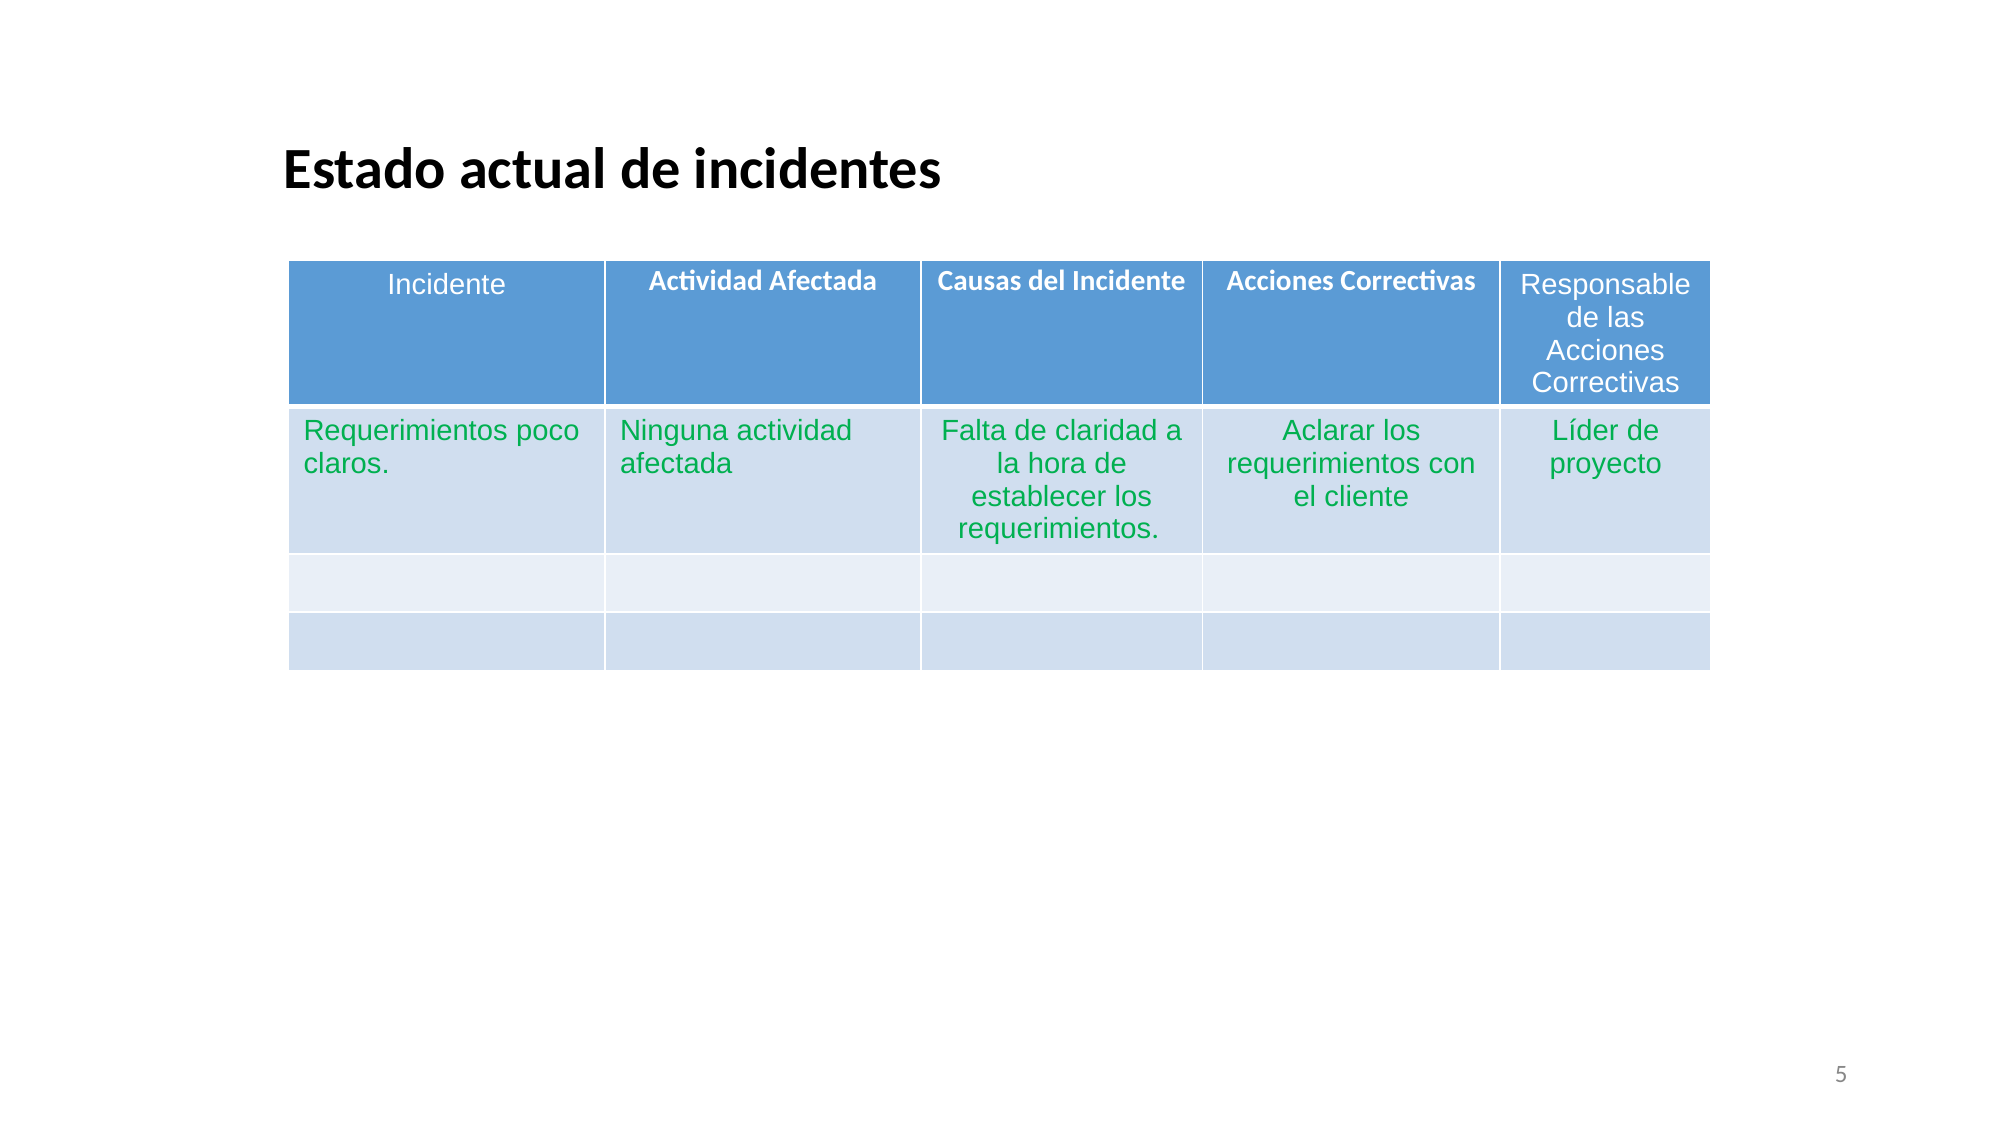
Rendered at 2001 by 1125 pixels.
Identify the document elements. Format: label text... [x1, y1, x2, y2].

table_cell [922, 613, 1202, 670]
table_cell [1501, 555, 1710, 611]
table_header Incidente [289, 261, 604, 404]
table_cell Requerimientos poco claros. [289, 409, 604, 553]
table_header Responsable de las Acciones Correctivas [1501, 261, 1710, 404]
table_cell [1203, 613, 1499, 670]
table_header Acciones Correctivas [1203, 261, 1499, 404]
table_cell Falta de claridad a la hora de establecer los requerimientos. [922, 409, 1202, 553]
table_header Actividad Afectada [606, 261, 920, 404]
table_cell Ninguna actividad afectada [606, 409, 920, 553]
slide_number ‹#› [1412, 1042, 1863, 1103]
table_cell Aclarar los requerimientos con el cliente [1203, 409, 1499, 553]
table_cell [606, 613, 920, 670]
table_header Causas del Incidente [922, 261, 1202, 404]
table_cell [606, 555, 920, 611]
table_cell [1203, 555, 1499, 611]
table_cell Líder de proyecto [1501, 409, 1710, 553]
table_cell [289, 555, 604, 611]
table_cell [289, 613, 604, 670]
table_cell [922, 555, 1202, 611]
table_cell [1501, 613, 1710, 670]
text_box Estado actual de incidentes [269, 135, 1544, 195]
